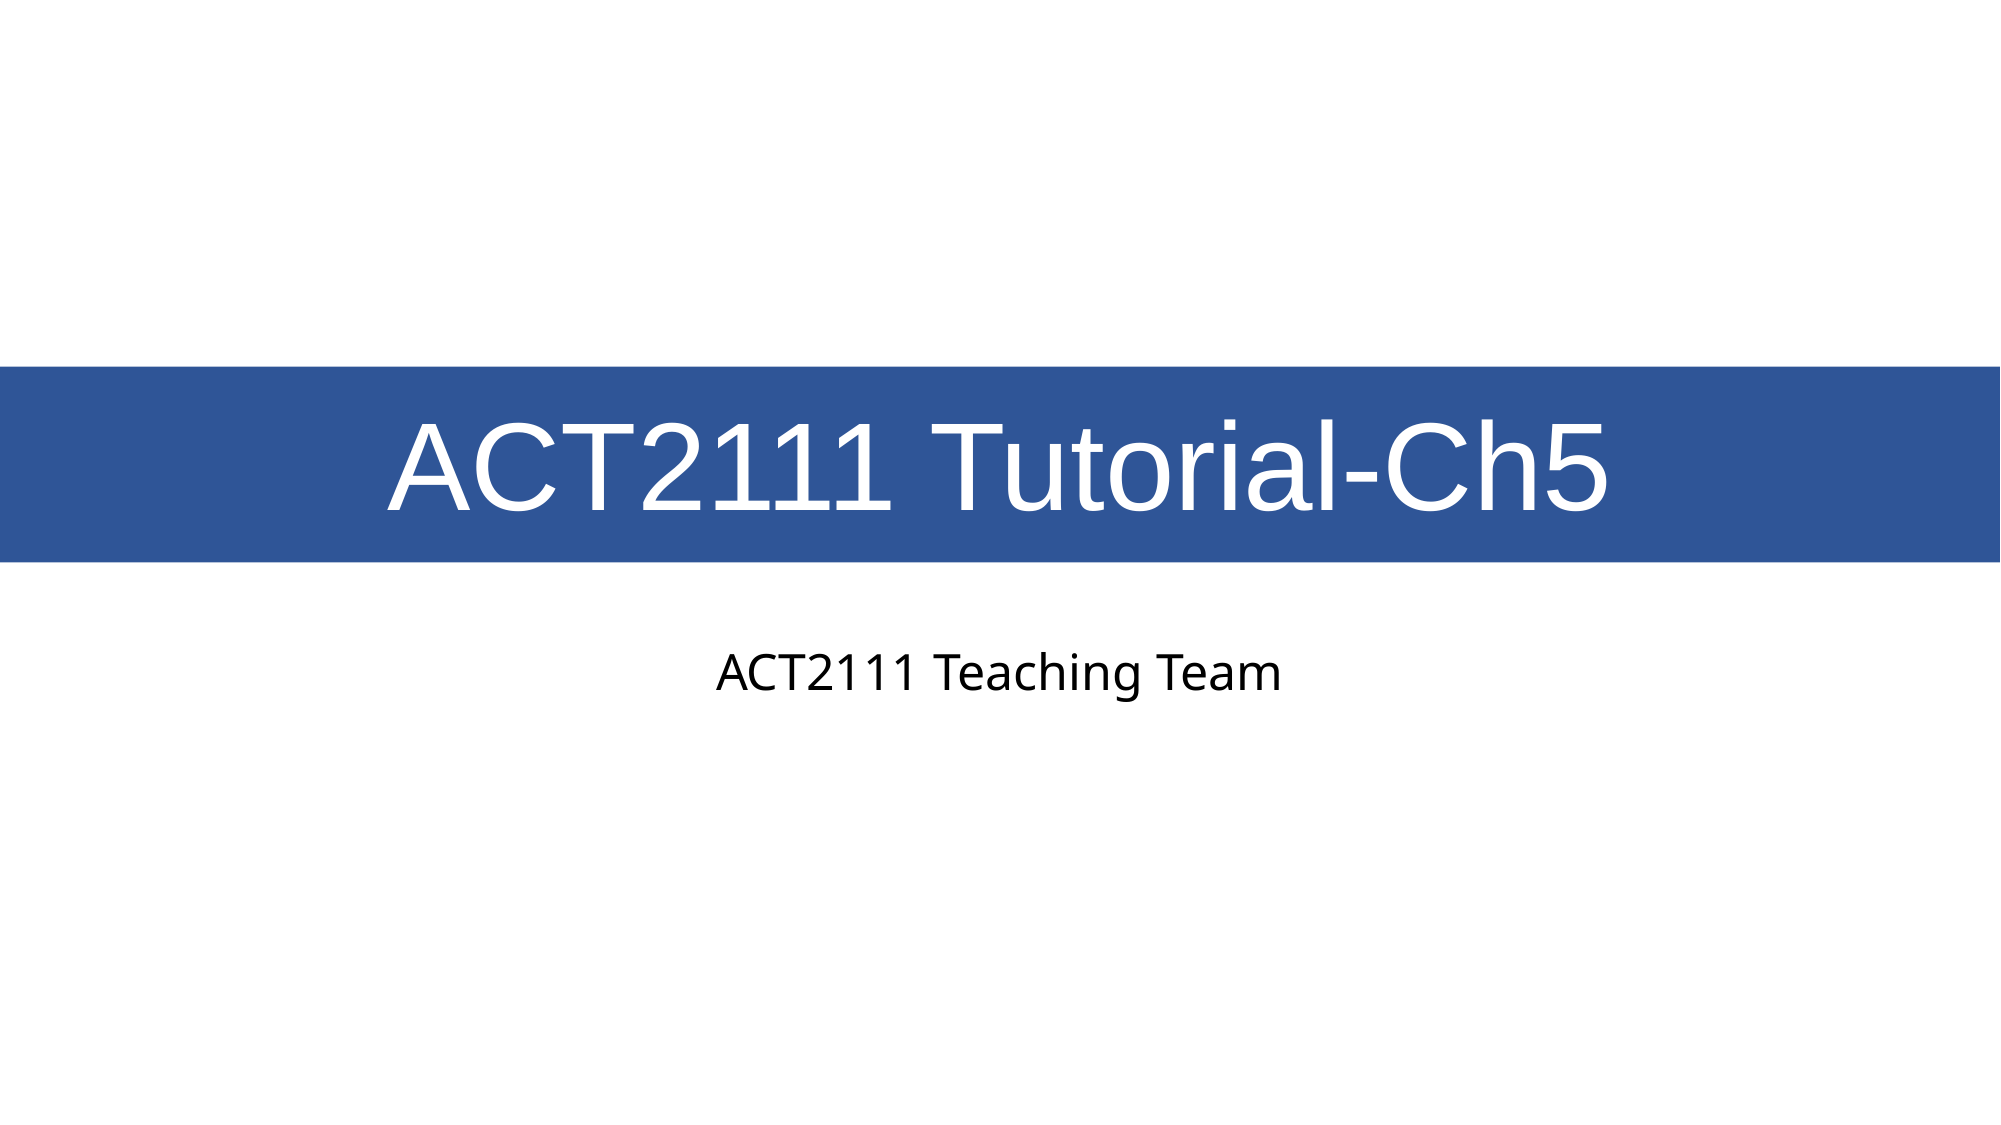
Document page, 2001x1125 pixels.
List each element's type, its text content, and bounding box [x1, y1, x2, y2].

text_box [0, 366, 2000, 563]
subtitle ACT2111 Teaching Team [249, 639, 1750, 912]
title ACT2111 Tutorial-Ch5 [249, 153, 1750, 545]
